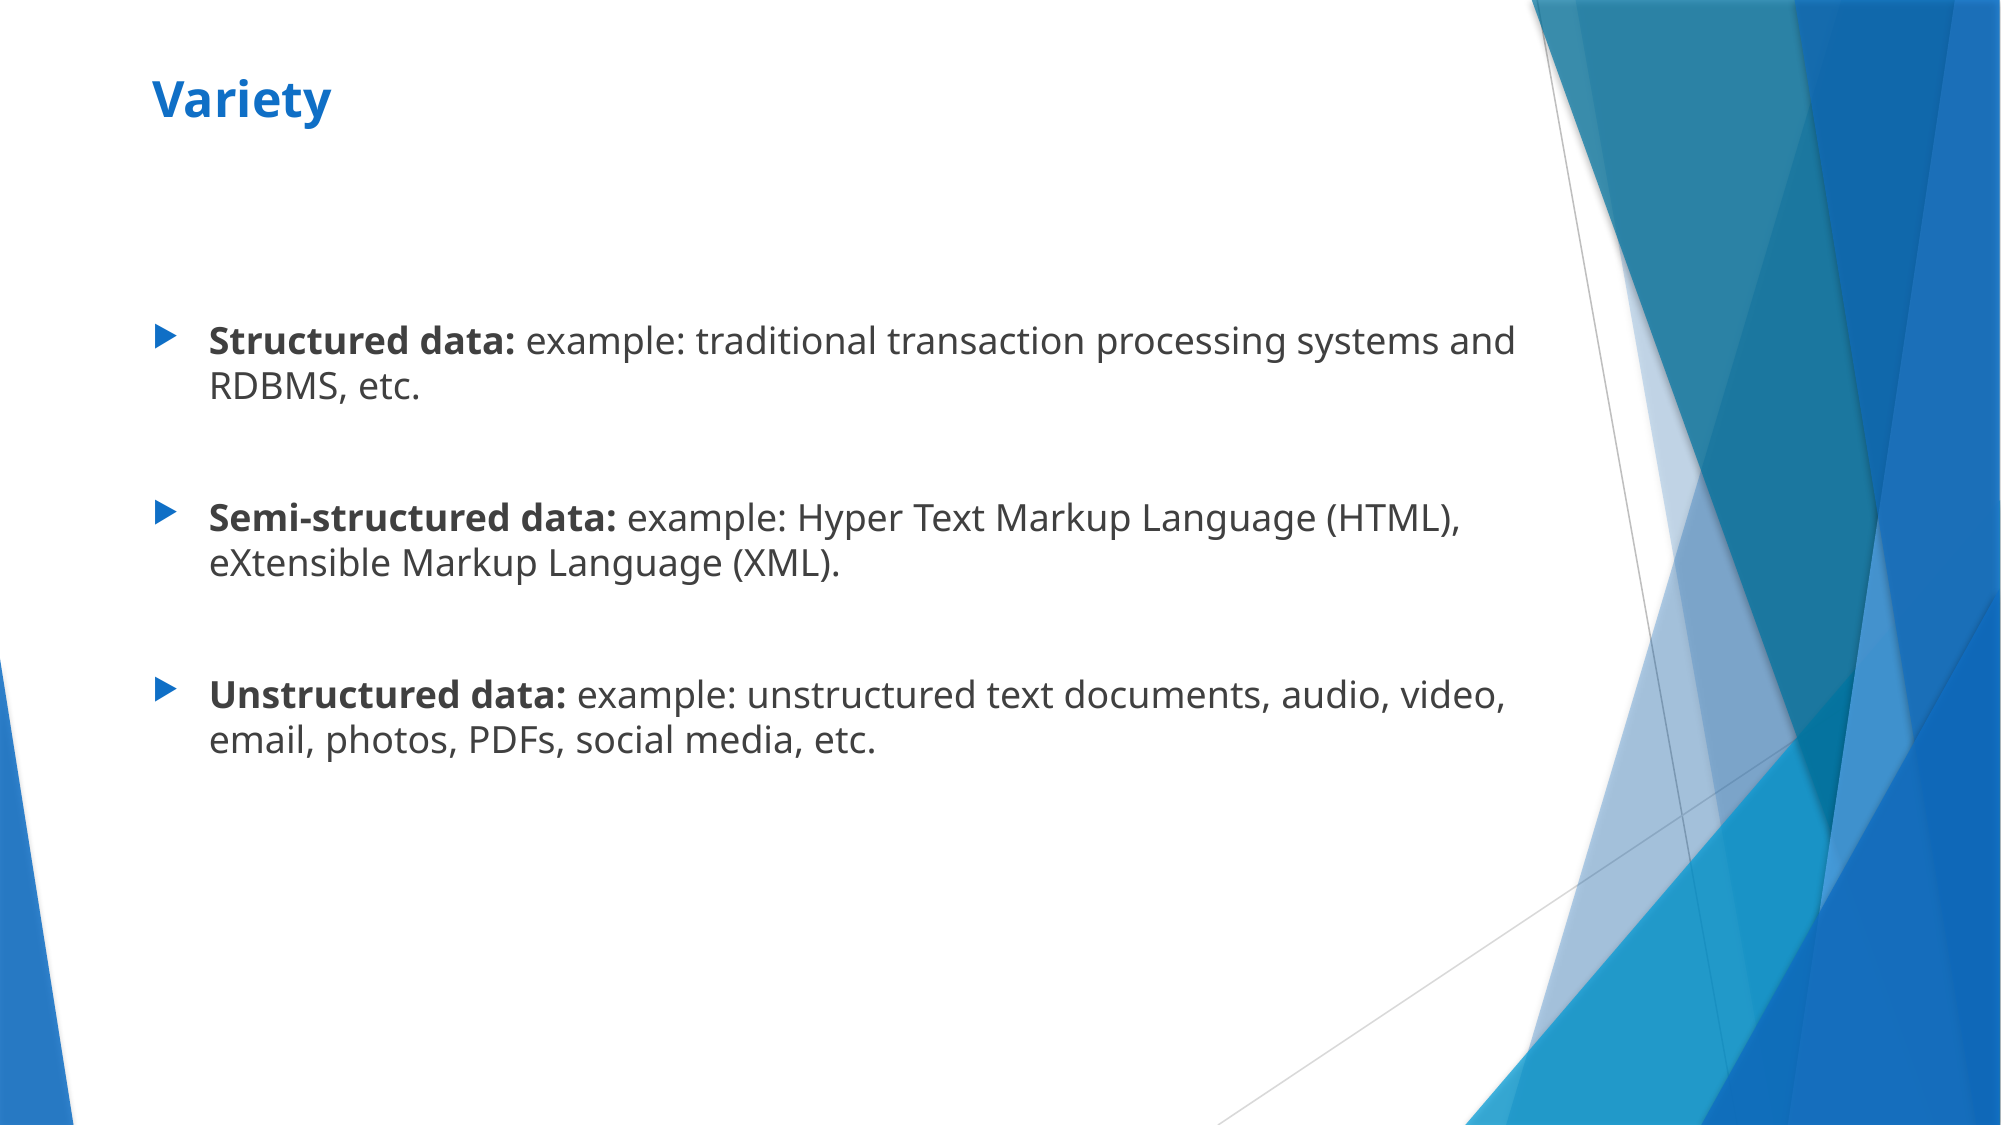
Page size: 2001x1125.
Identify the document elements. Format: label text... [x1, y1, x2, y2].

list Structured data: example: traditional transaction processing systems and RDBMS, etc. Semi-structured data: example: Hyper Text Markup Language (HTML), eXtensible Markup Language (XML). Unstructured data: example: unstructured text documents, audio, video, email, photos, PDFs, social media, etc. [137, 309, 1548, 947]
title Variety [137, 59, 1863, 162]
